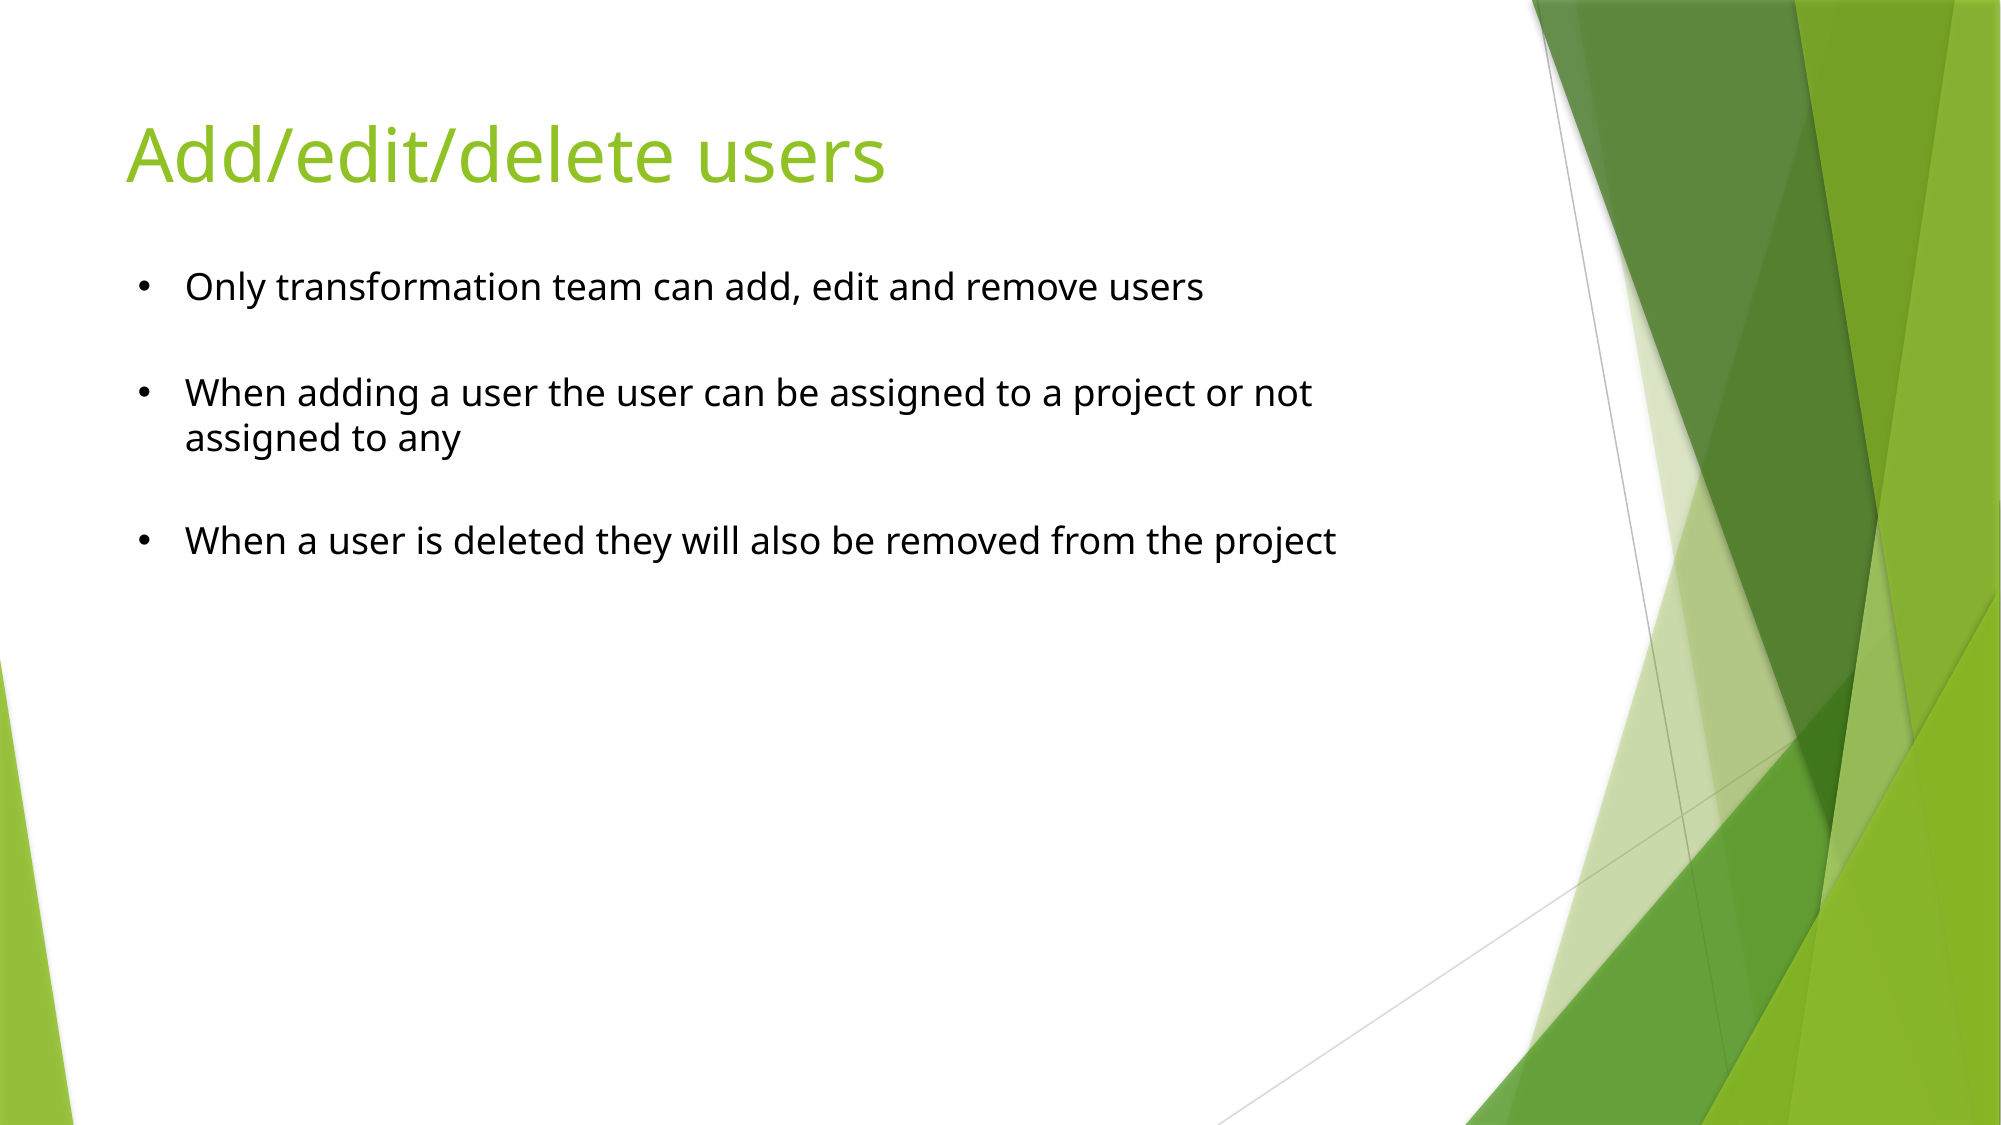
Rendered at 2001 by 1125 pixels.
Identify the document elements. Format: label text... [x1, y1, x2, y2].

text_box When adding a user the user can be assigned to a project or not assigned to any [123, 361, 1474, 467]
text_box Only transformation team can add, edit and remove users [123, 255, 1474, 316]
title Add/edit/delete users [111, 99, 1522, 317]
text_box When a user is deleted they will also be removed from the project [123, 509, 1474, 570]
